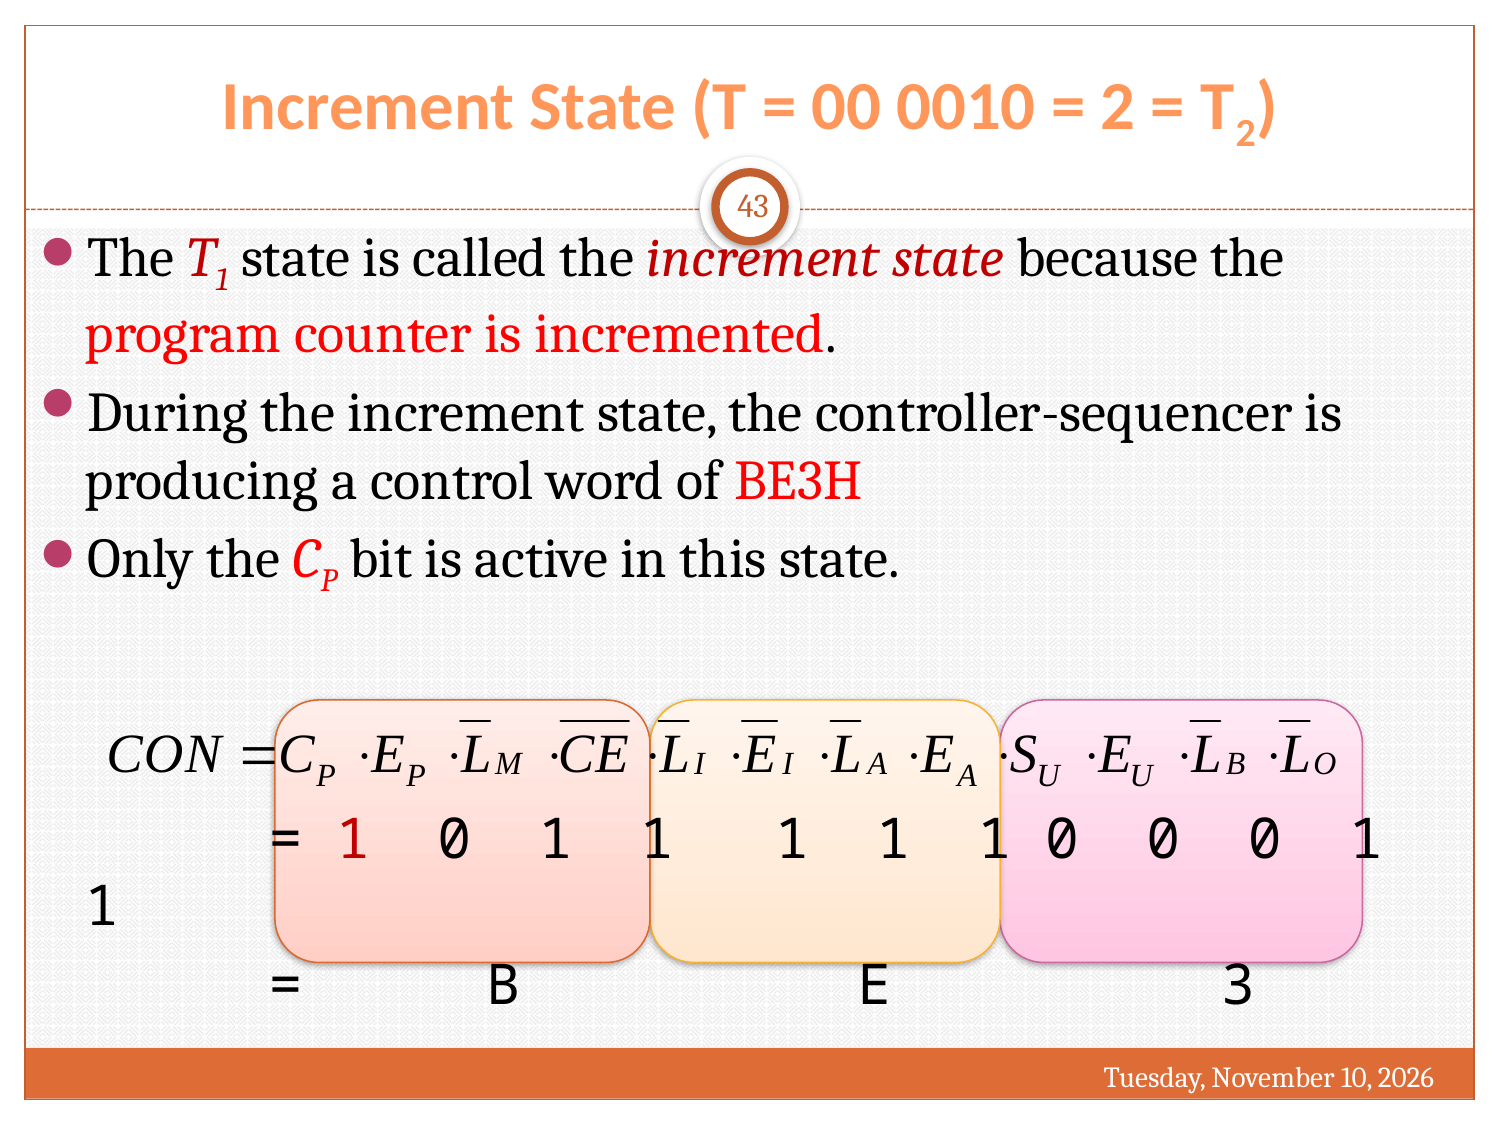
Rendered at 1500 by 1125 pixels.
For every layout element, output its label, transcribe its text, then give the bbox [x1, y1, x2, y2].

list The T1 state is called the increment state because the program counter is incremented. During the increment state, the controller-sequencer is producing a control word of BE3H Only the CP bit is active in this state. = 1 0 1 1 1 1 1 0 0 0 1 1 = B E 3 [24, 212, 1475, 1050]
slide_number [950, 1050, 1450, 1111]
title Increment State (T = 00 0010 = 2 = T2) [49, 37, 1450, 162]
slide_number 43 [715, 168, 791, 212]
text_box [99, 707, 1348, 801]
